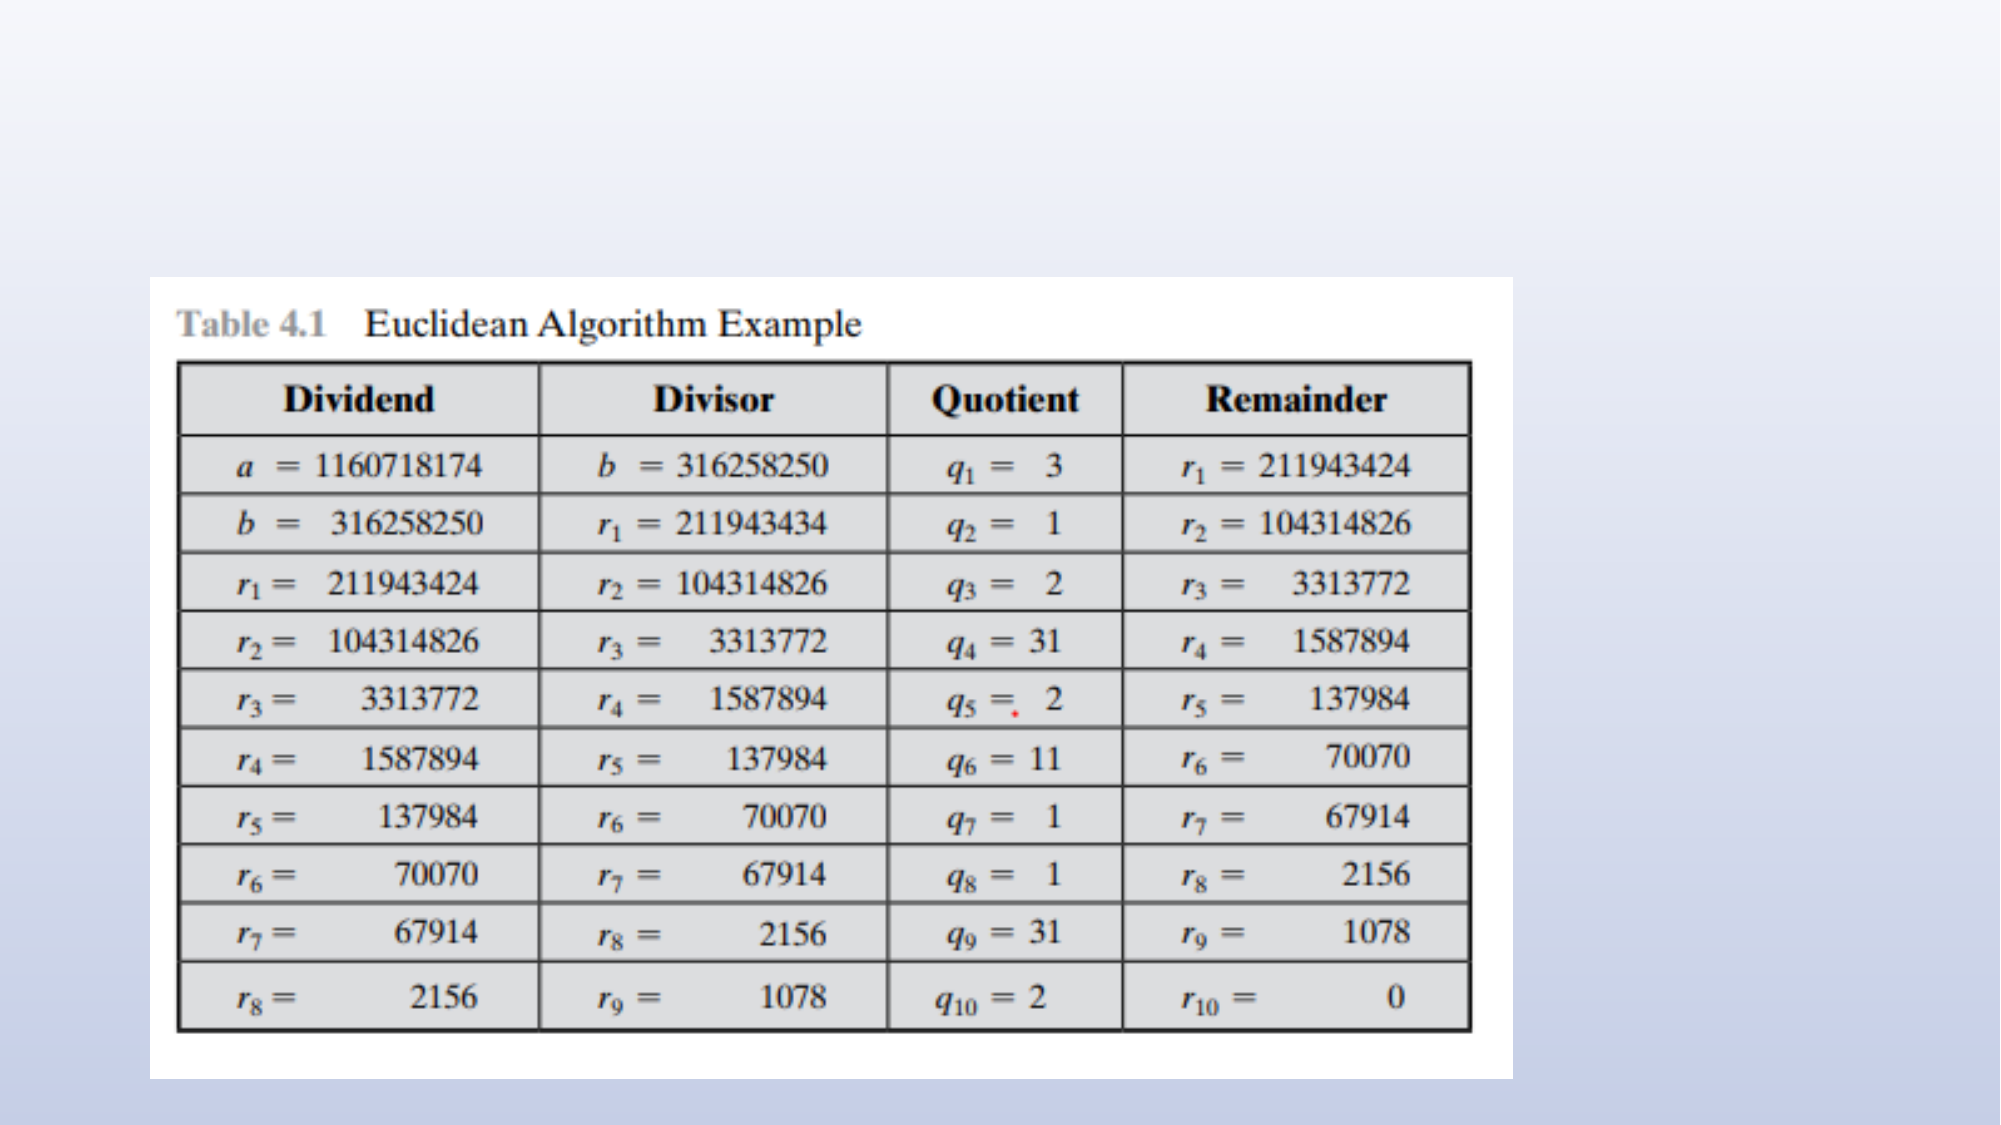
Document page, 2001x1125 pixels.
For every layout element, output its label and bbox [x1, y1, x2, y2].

list [149, 277, 1513, 1079]
